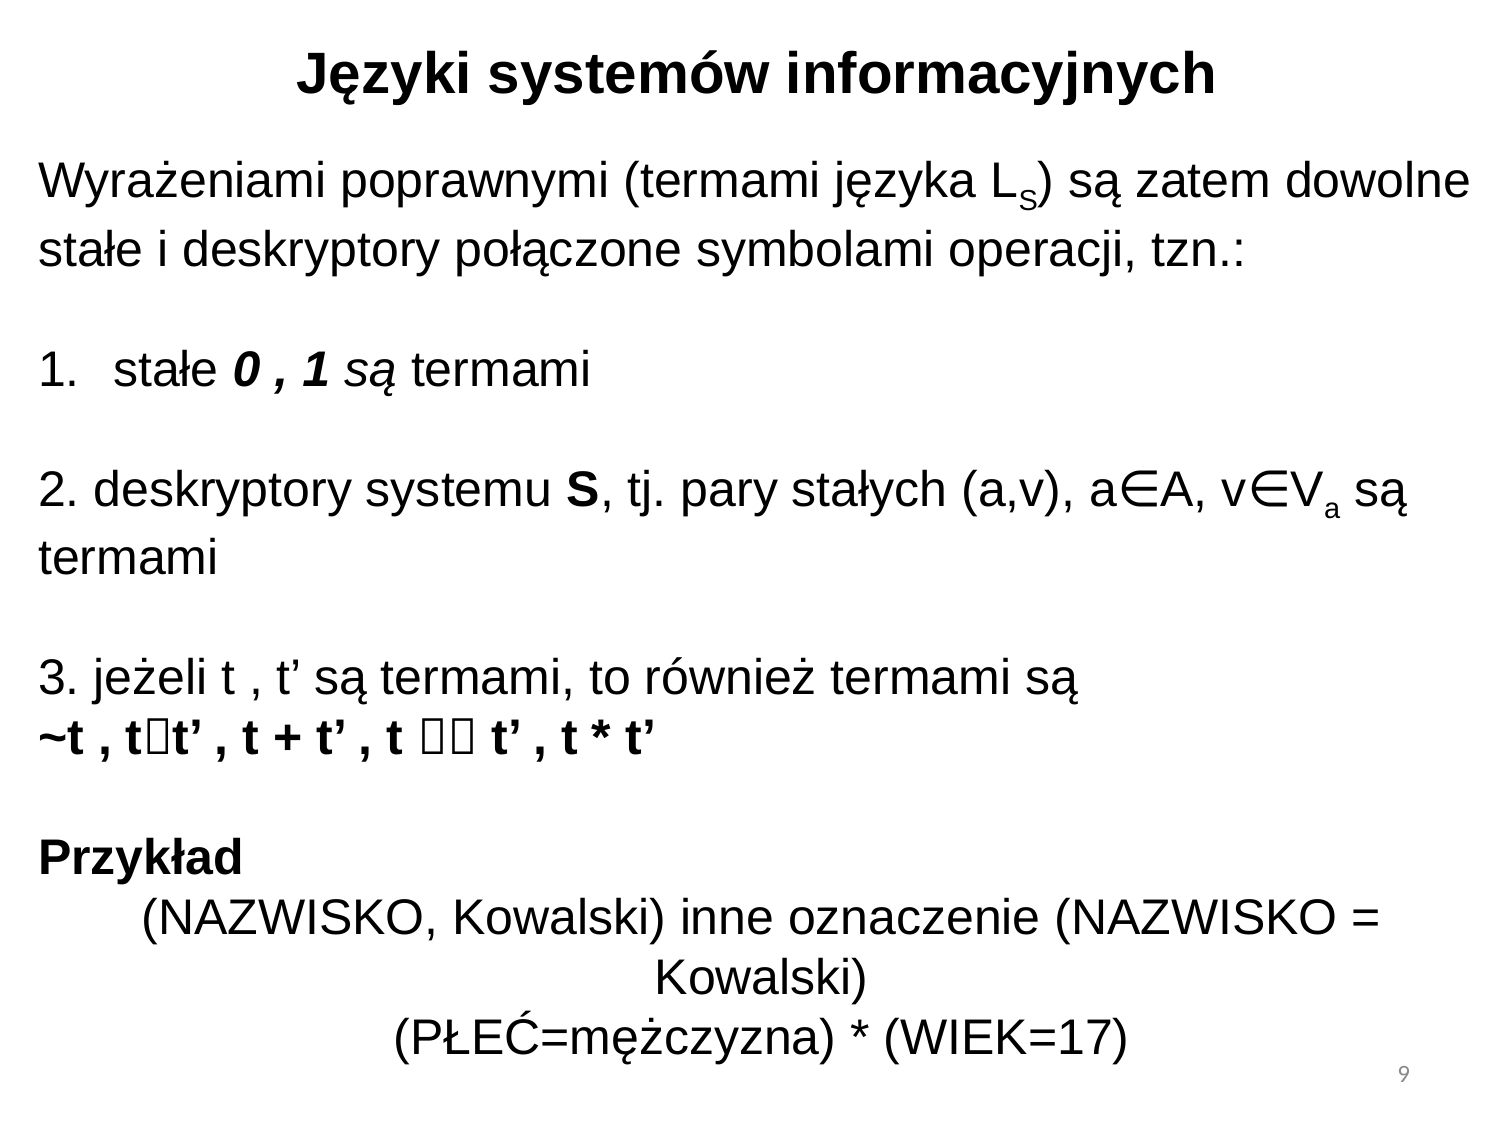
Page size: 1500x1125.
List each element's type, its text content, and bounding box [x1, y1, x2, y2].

title Języki systemów informacyjnych [82, 0, 1432, 140]
text_box Wyrażeniami poprawnymi (termami języka LS) są zatem dowolne stałe i deskryptory połączone symbolami operacji, tzn.: stałe 0 , 1 są termami 2. deskryptory systemu S, tj. pary stałych (a,v), a∈A, v∈Va są termami 3. jeżeli t , t’ są termami, to również termami są ~t , tt’ , t + t’ , t  t’ , t * t’ Przykład (NAZWISKO, Kowalski) inne oznaczenie (NAZWISKO = Kowalski) (PŁEĆ=mężczyzna) * (WIEK=17) [23, 140, 1500, 1125]
